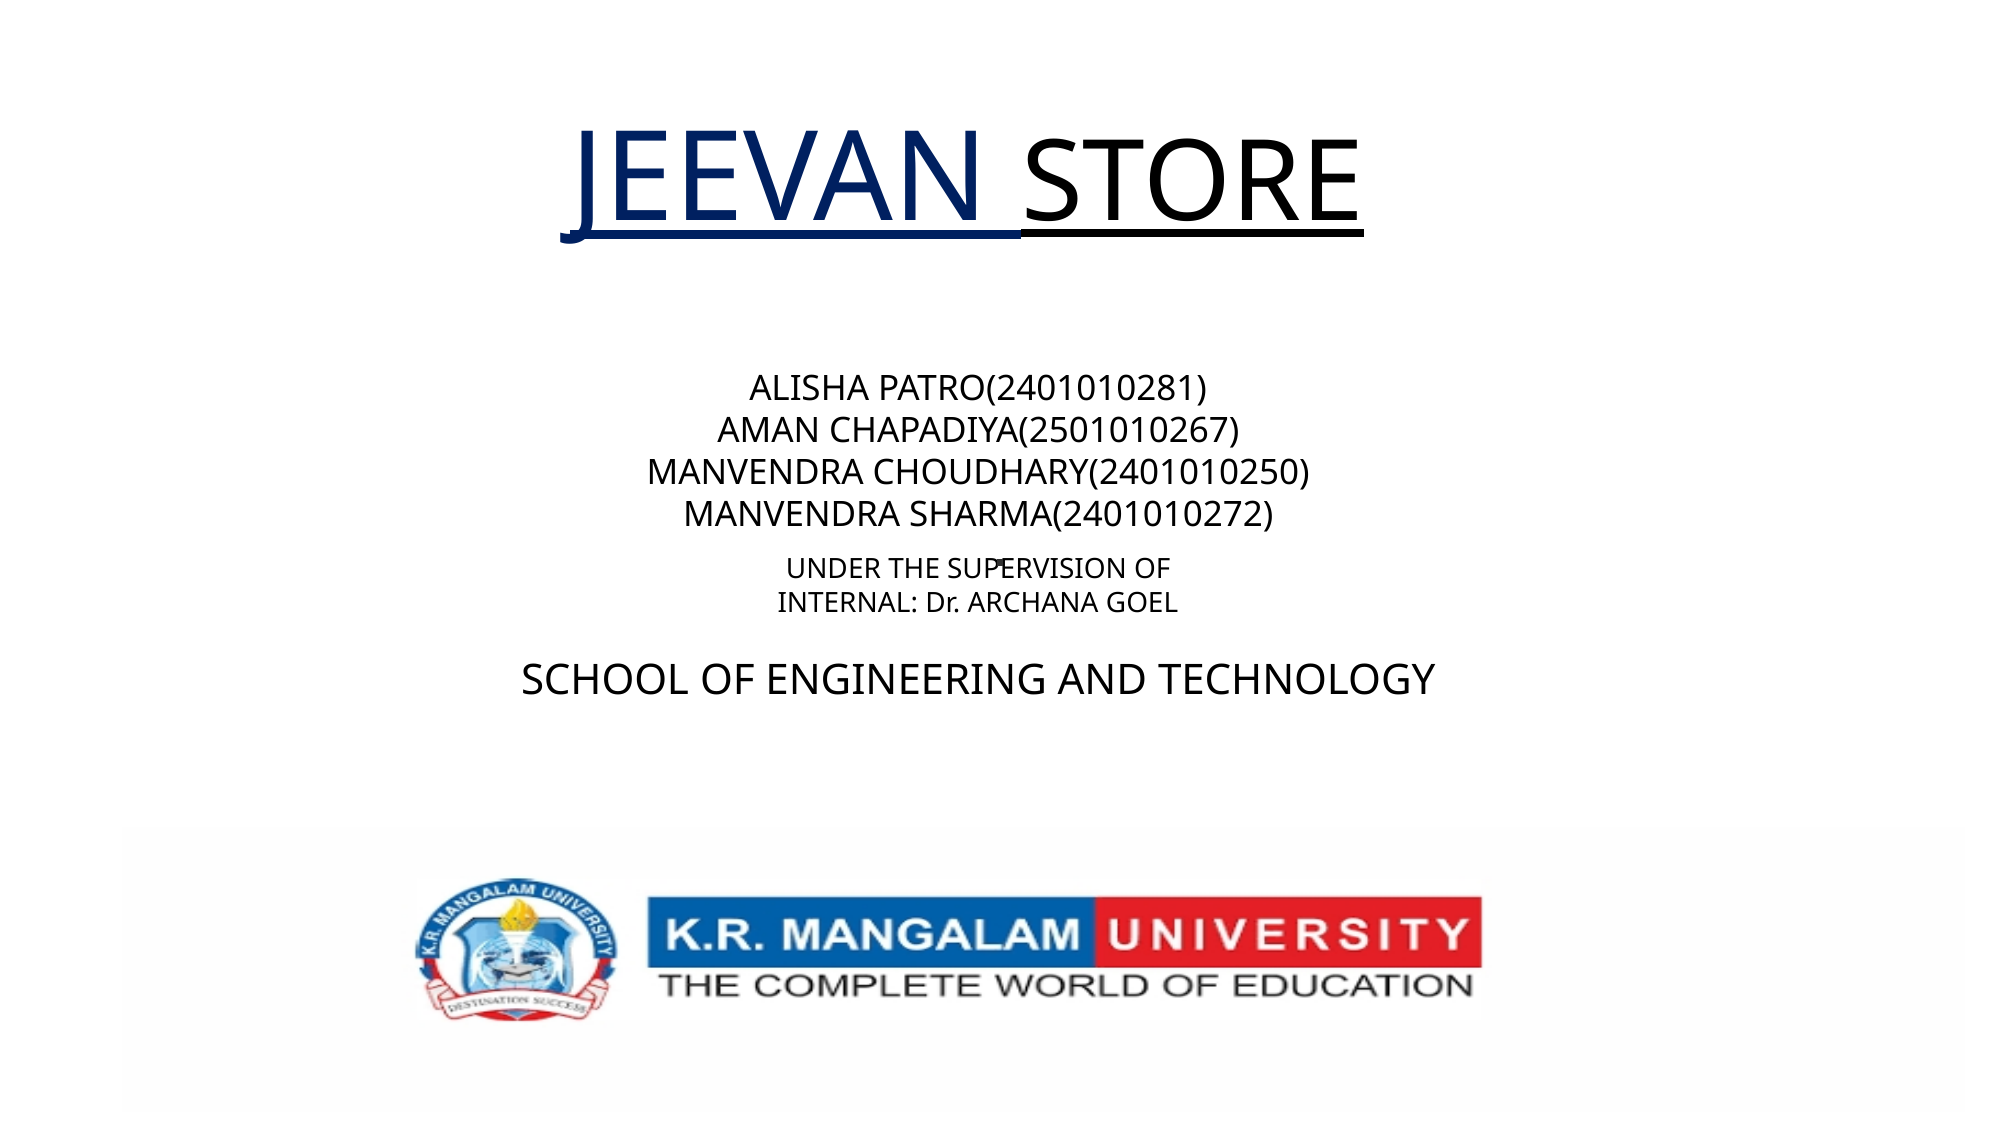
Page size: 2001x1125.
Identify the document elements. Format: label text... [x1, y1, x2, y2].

picture [997, 559, 1003, 566]
subtitle ALISHA PATRO(2401010281) AMAN CHAPADIYA(2501010267) MANVENDRA CHOUDHARY(2401010250) MANVENDRA SHARMA(2401010272) UNDER THE SUPERVISION OF INTERNAL: Dr. ARCHANA GOEL SCHOOL OF ENGINEERING AND TECHNOLOGY [187, 362, 1770, 720]
title JEEVAN STORE [249, 35, 1684, 255]
picture [122, 827, 1965, 1112]
